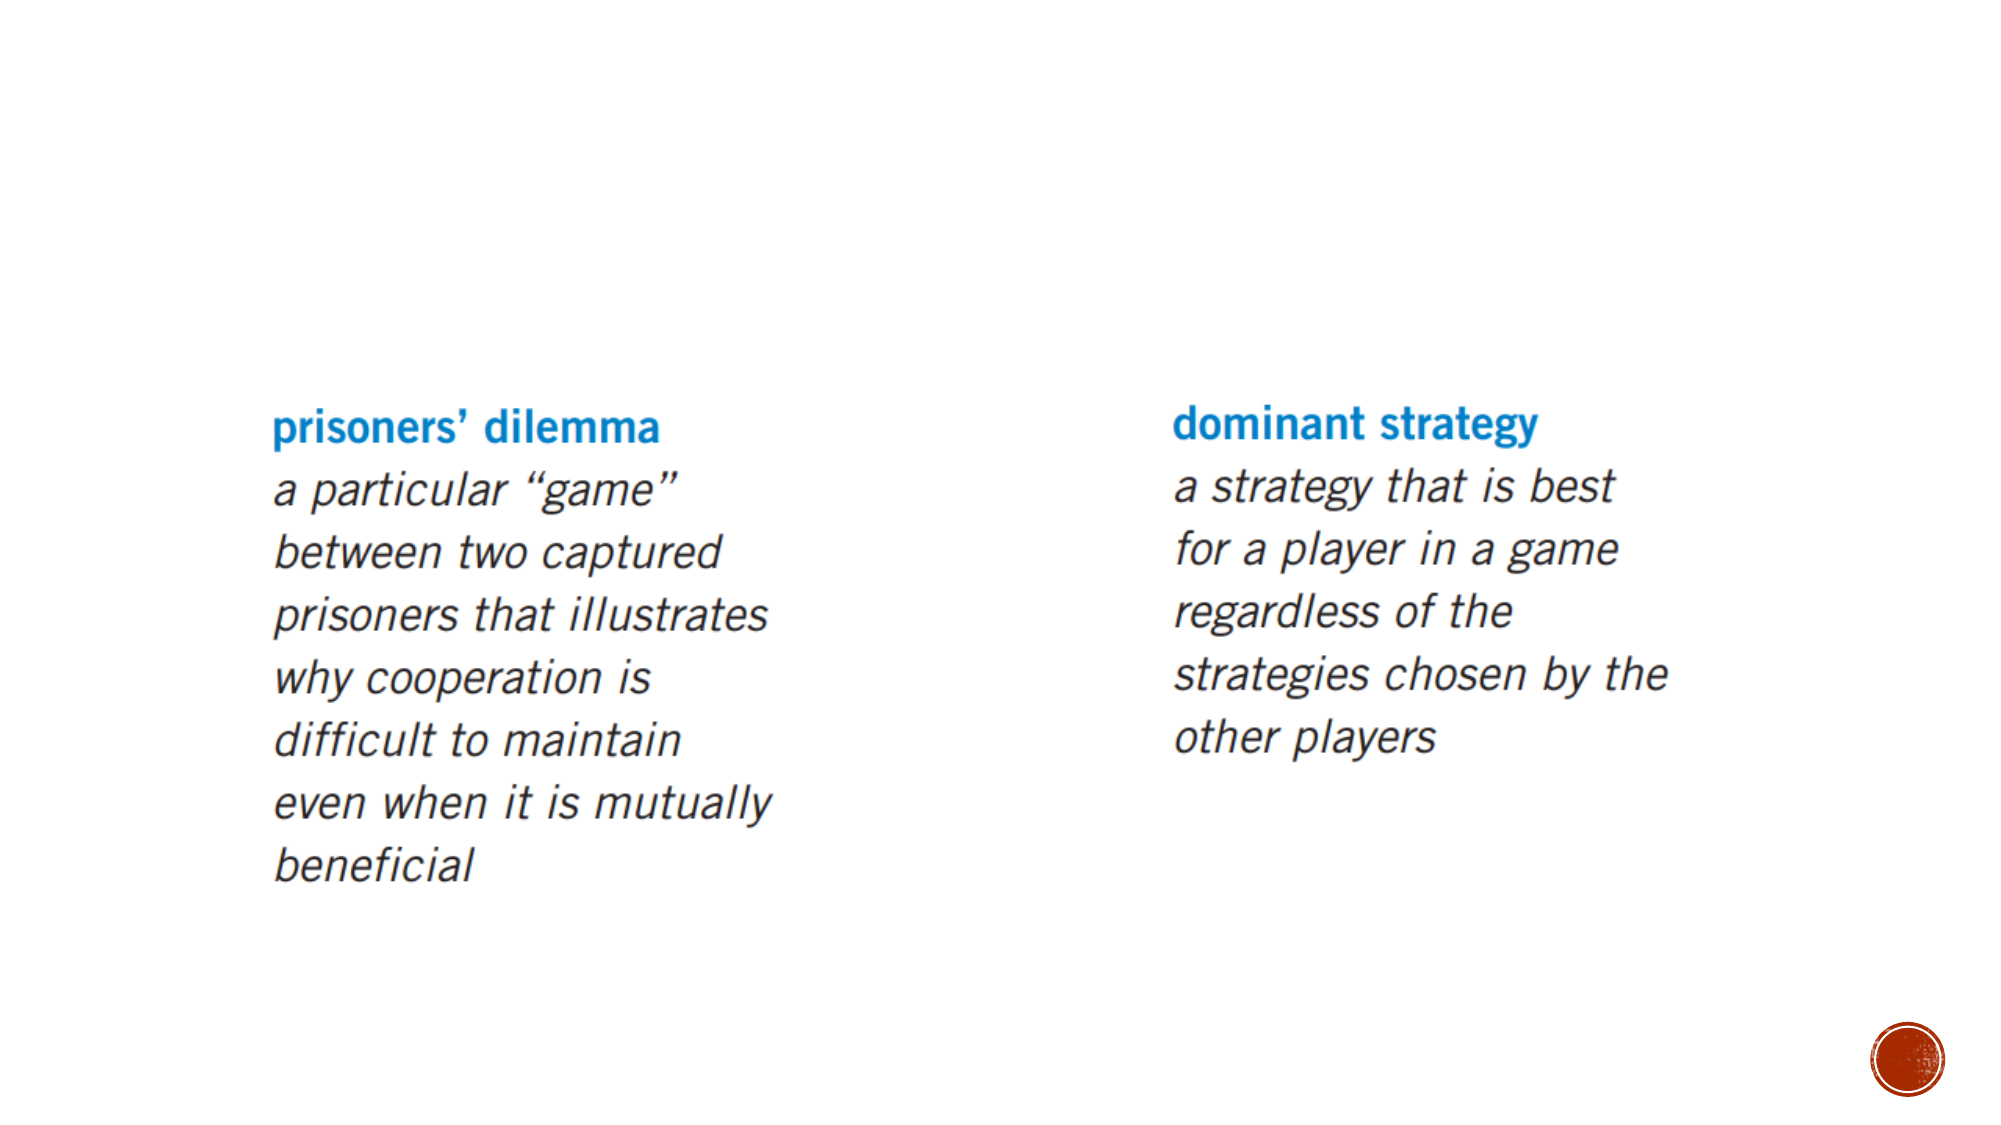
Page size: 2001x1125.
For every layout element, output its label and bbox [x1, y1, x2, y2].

picture [256, 371, 808, 941]
list [1144, 362, 1731, 859]
